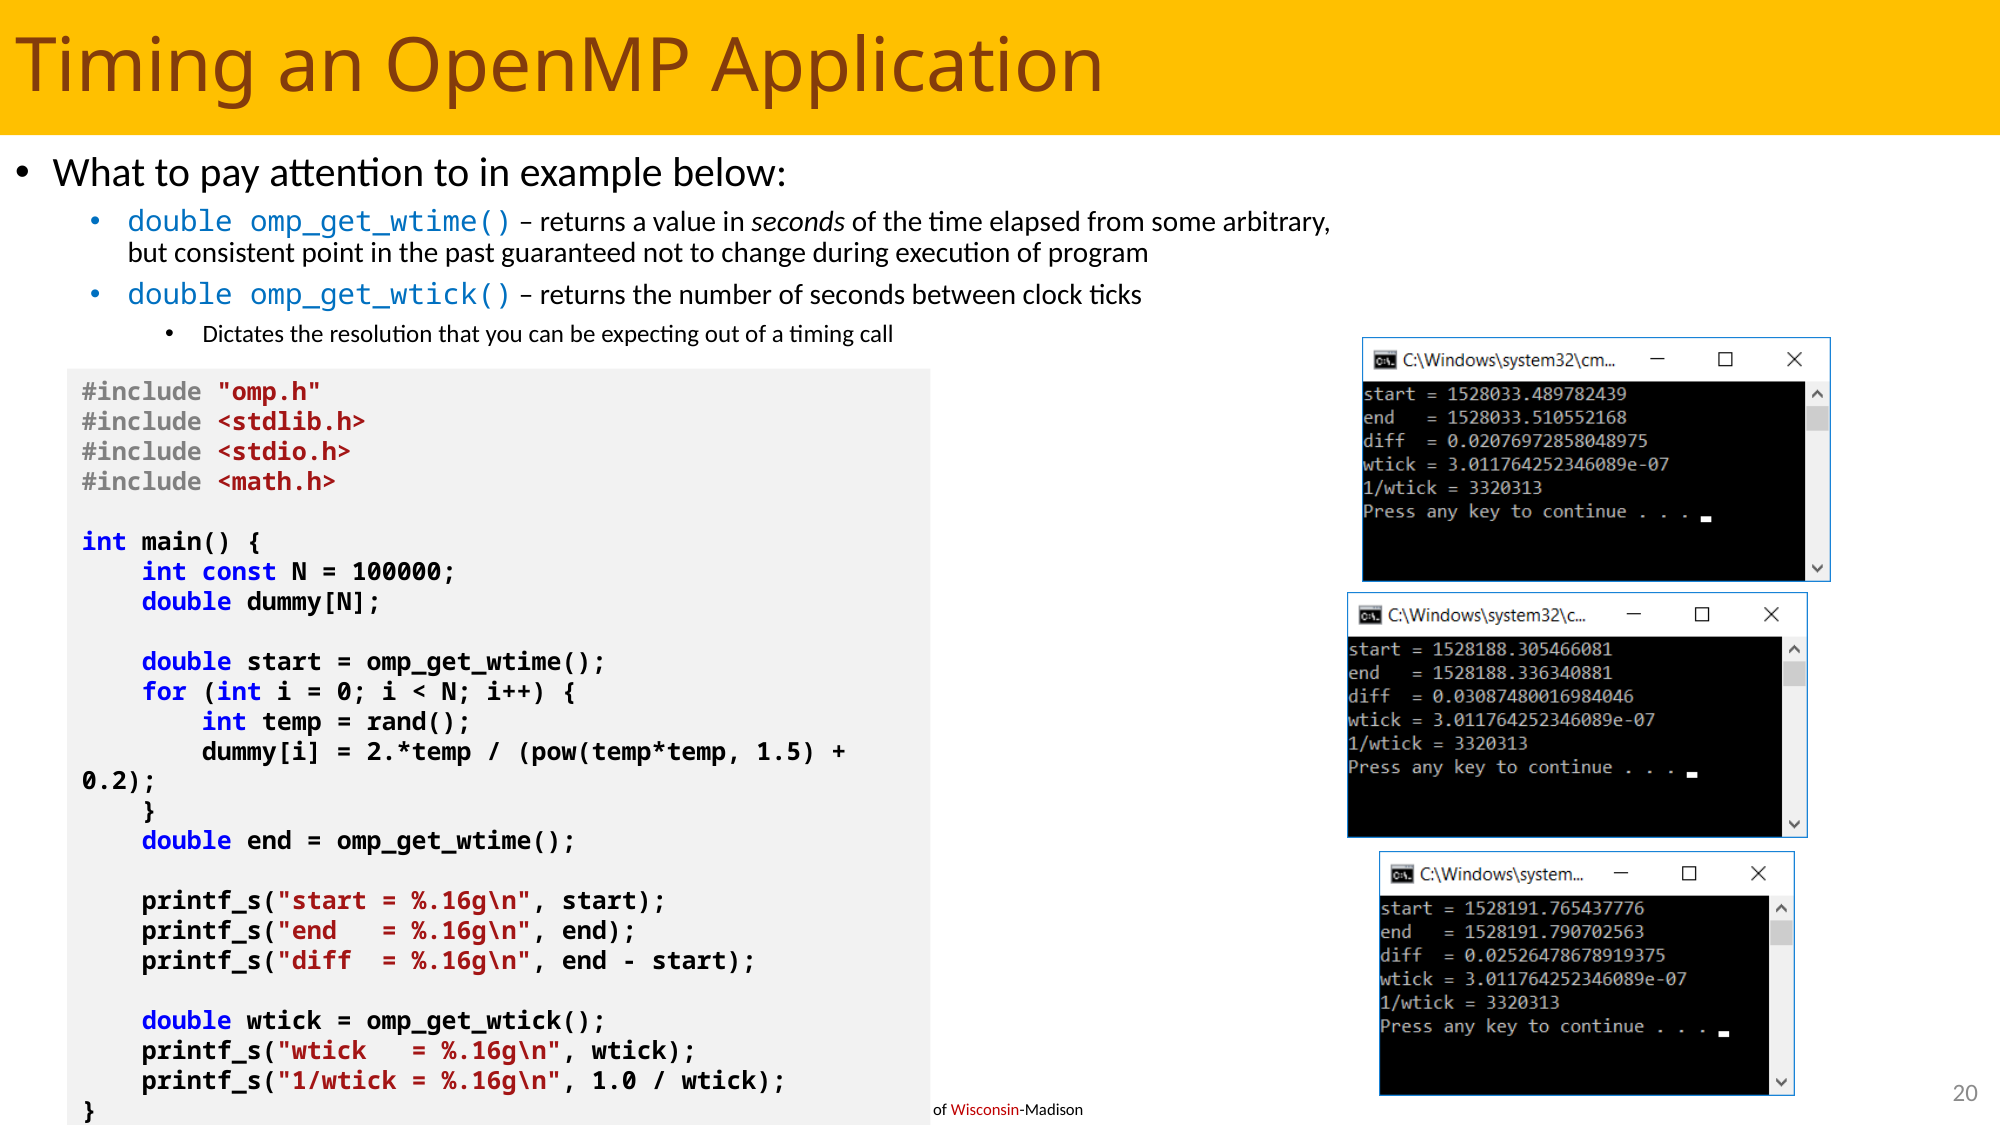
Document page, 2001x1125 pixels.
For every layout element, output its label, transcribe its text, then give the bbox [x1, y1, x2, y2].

picture [1347, 592, 1808, 838]
text_box #include "omp.h" #include <stdlib.h> #include <stdio.h> #include <math.h> int main() { int const N = 100000; double dummy[N]; double start = omp_get_wtime(); for (int i = 0; i < N; i++) { int temp = rand(); dummy[i] = 2.*temp / (pow(temp*temp, 1.5) + 0.2); } double end = omp_get_wtime(); printf_s("start = %.16g\n", start); printf_s("end = %.16g\n", end); printf_s("diff = %.16g\n", end - start); double wtick = omp_get_wtick(); printf_s("wtick = %.16g\n", wtick); printf_s("1/wtick = %.16g\n", 1.0 / wtick); } [67, 368, 931, 1125]
title Timing an OpenMP Application [0, 0, 2000, 136]
picture [1362, 337, 1831, 583]
slide_number 20 [1879, 1069, 1994, 1114]
picture [1379, 851, 1795, 1096]
list What to pay attention to in example below: double omp_get_wtime() – returns a value in seconds of the time elapsed from some arbitrary, but consistent point in the past guaranteed not to change during execution of program double omp_get_wtick() – returns the number of seconds between clock ticks Dictates the resolution that you can be expecting out of a timing call [0, 143, 1388, 362]
